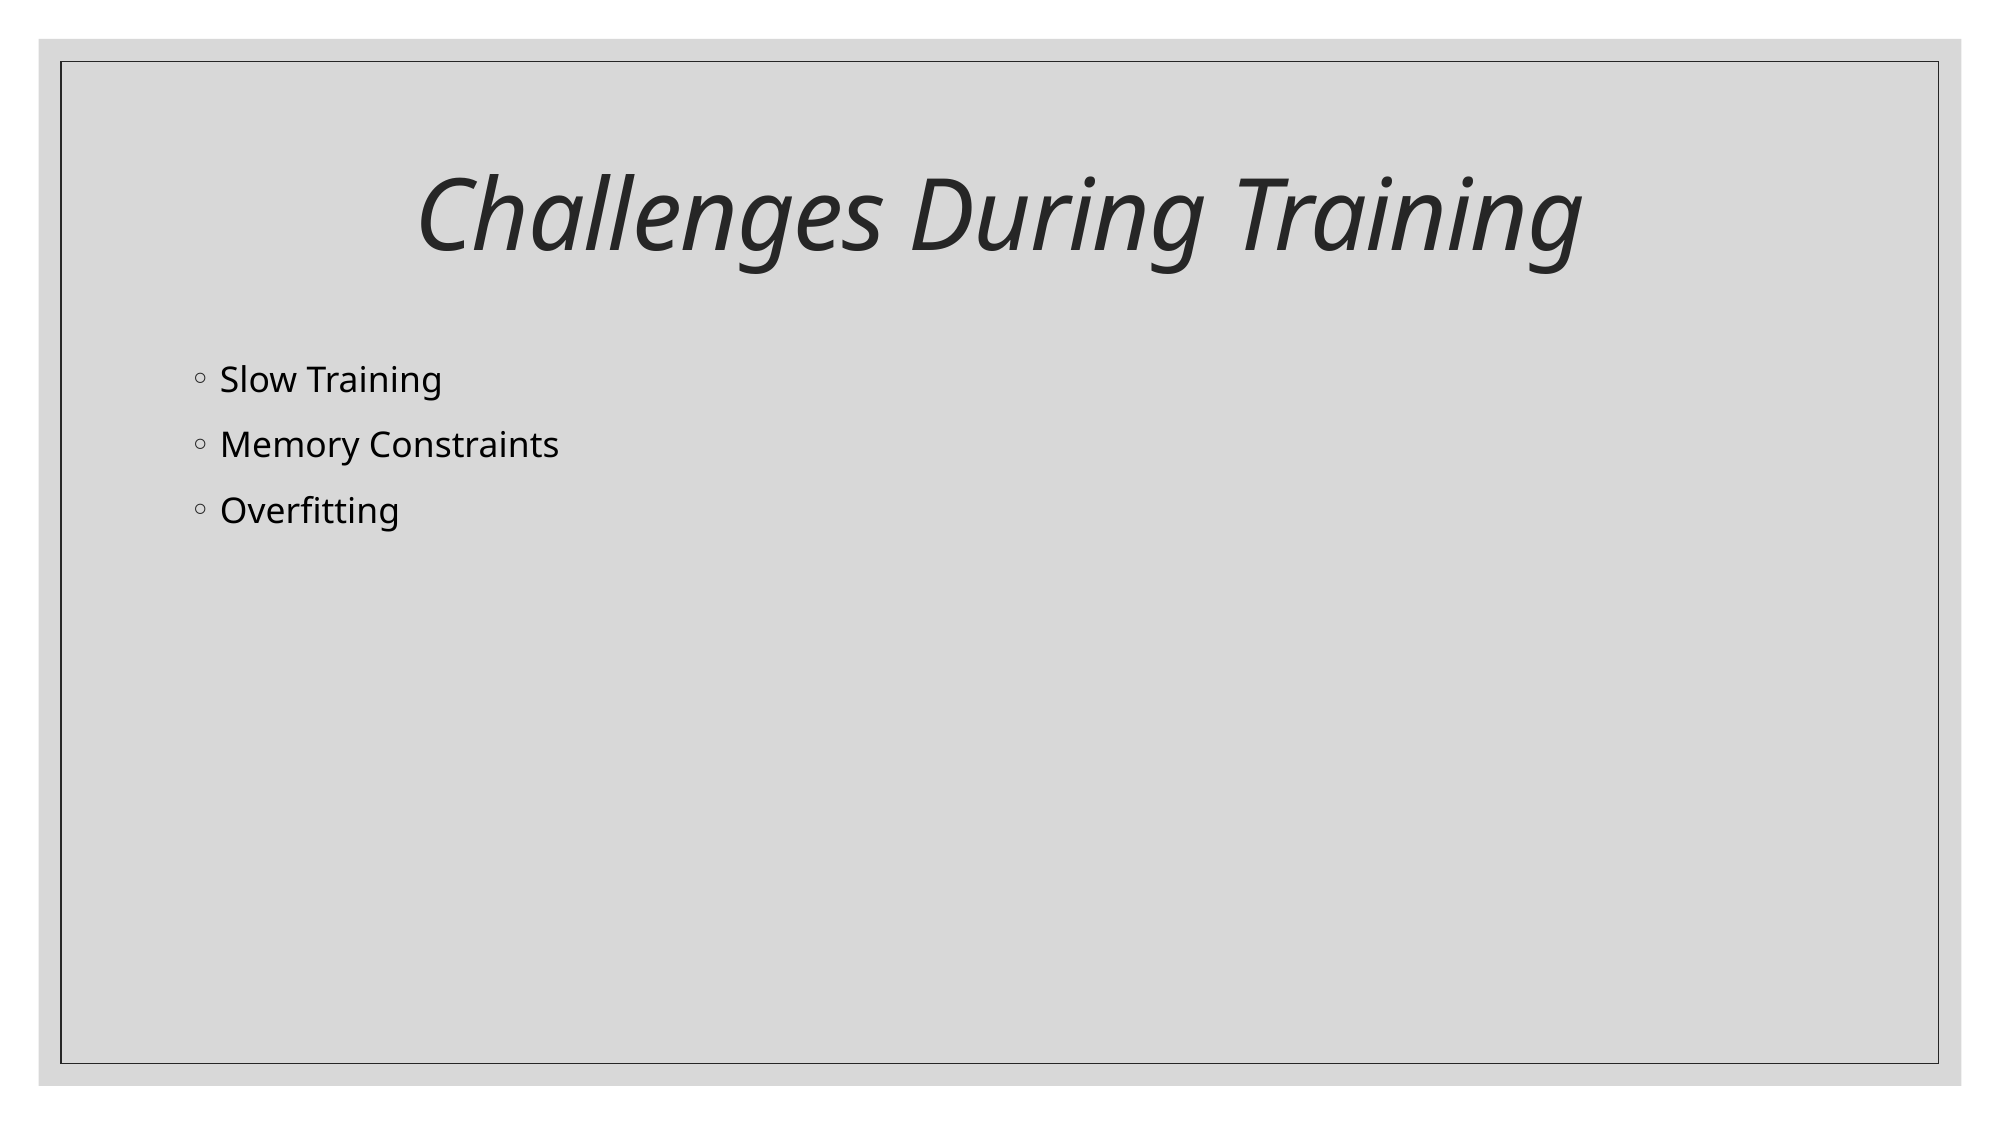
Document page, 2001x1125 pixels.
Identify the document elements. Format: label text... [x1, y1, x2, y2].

title Challenges During Training [174, 105, 1825, 331]
list Slow Training Memory Constraints Overfitting [174, 345, 1825, 977]
